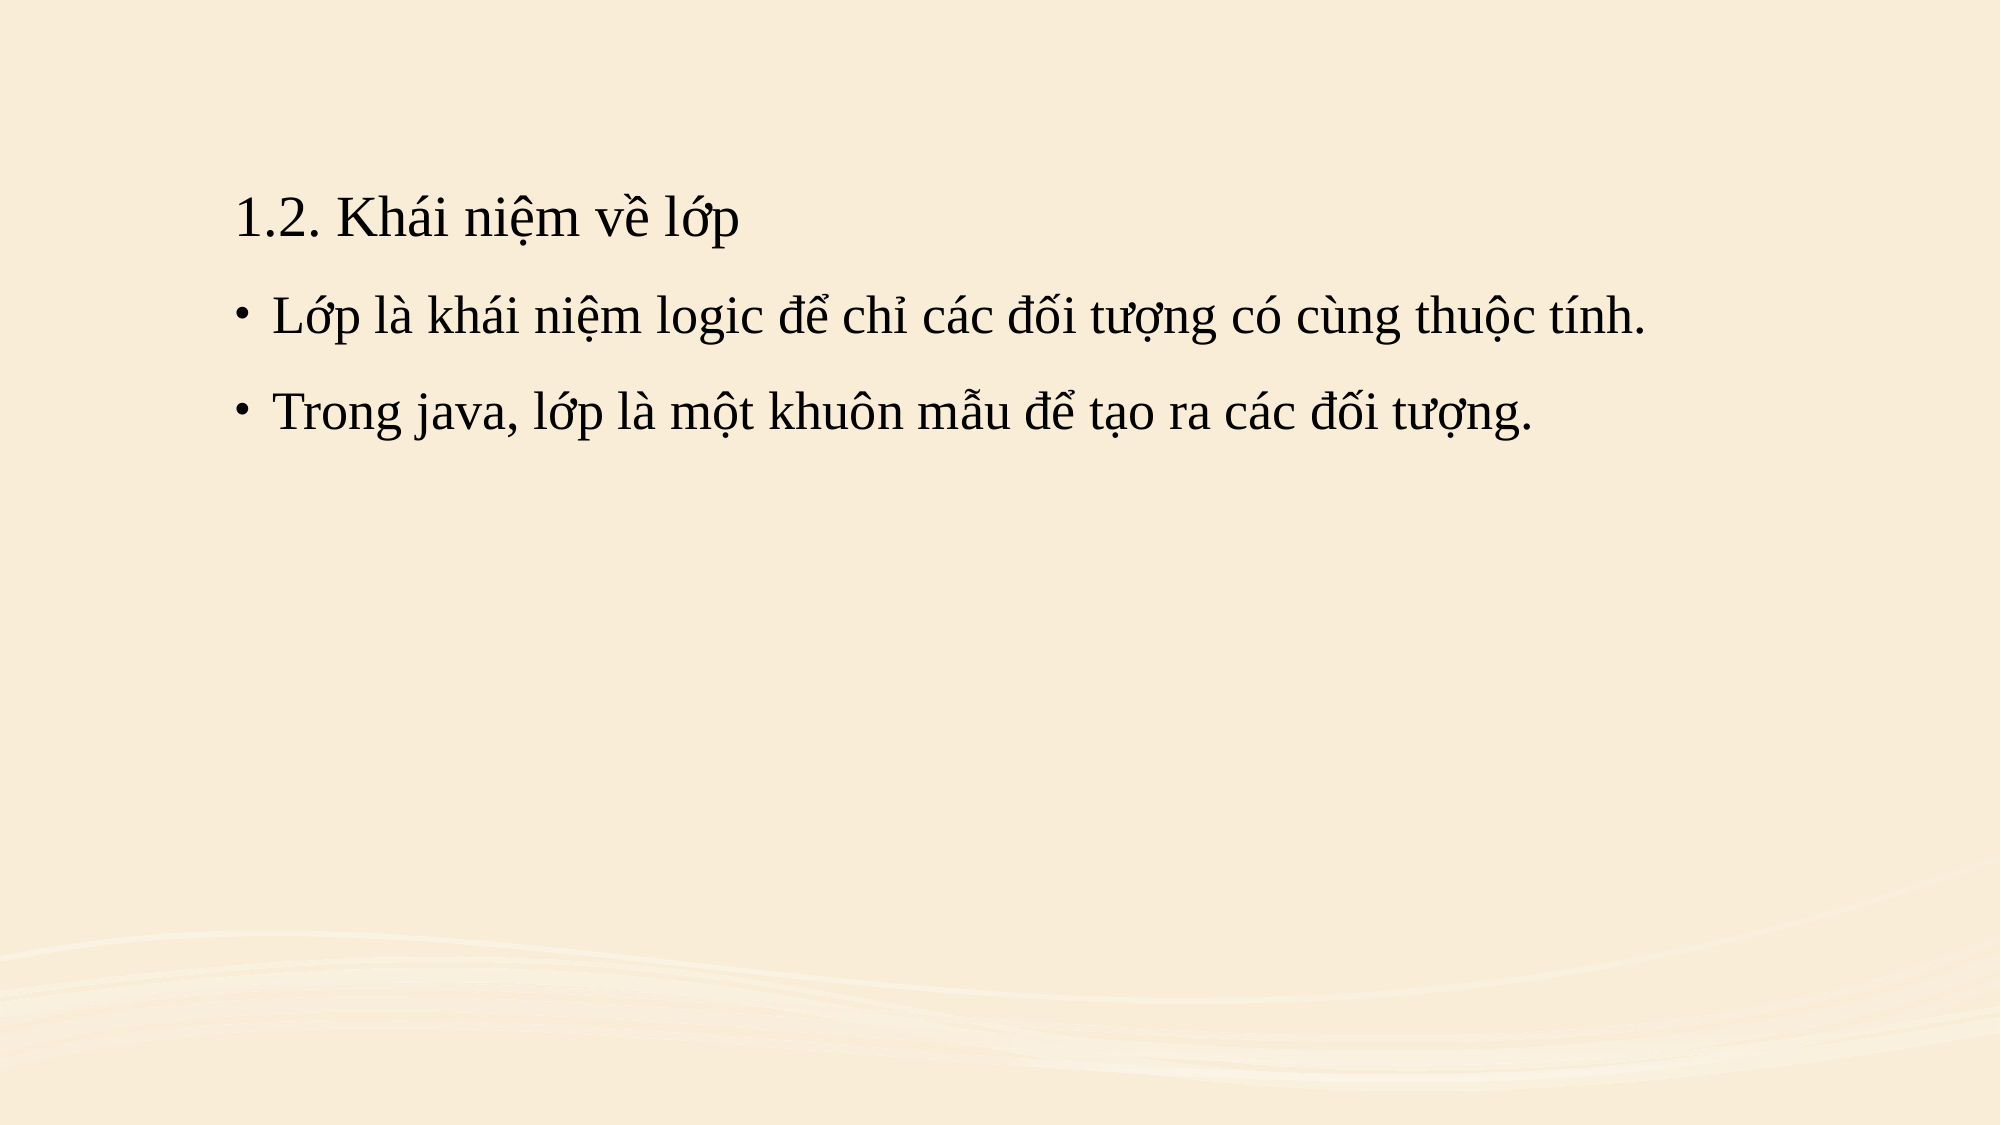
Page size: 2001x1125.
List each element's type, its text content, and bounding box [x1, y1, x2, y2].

list 1.2. Khái niệm về lớp Lớp là khái niệm logic để chỉ các đối tượng có cùng thuộc tính. Trong java, lớp là một khuôn mẫu để tạo ra các đối tượng. [212, 178, 1788, 984]
